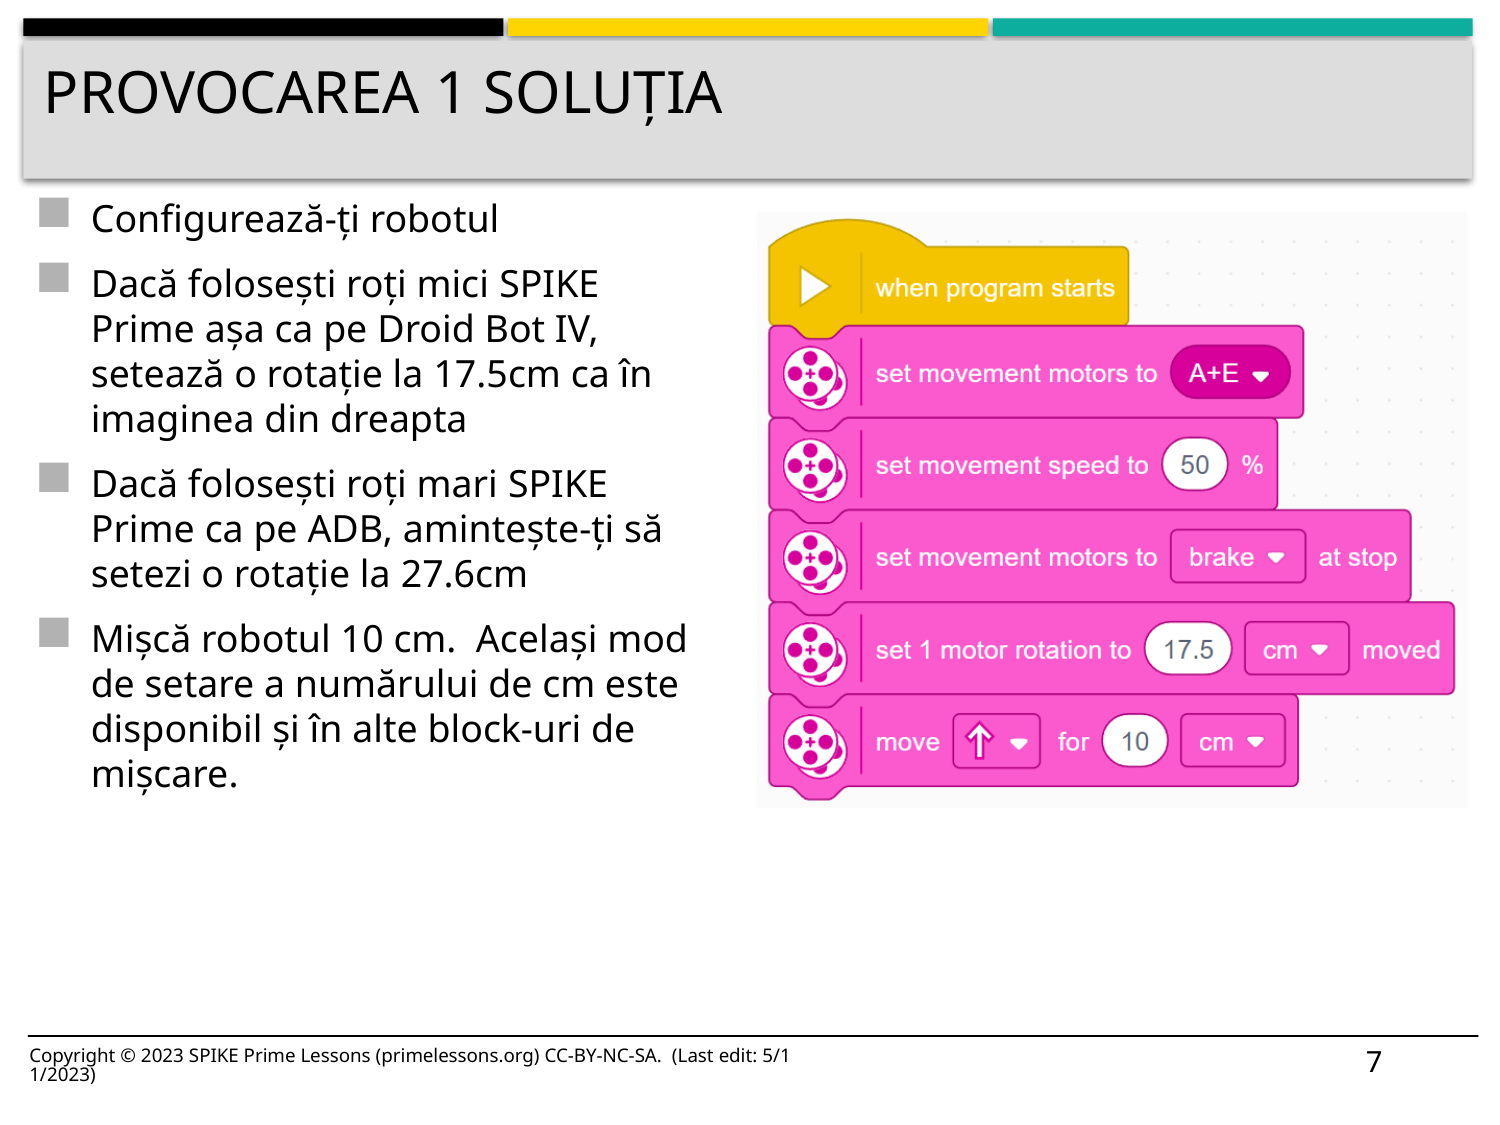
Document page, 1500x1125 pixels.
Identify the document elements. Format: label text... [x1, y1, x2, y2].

title Provocarea 1 Soluția [28, 48, 1464, 172]
picture [756, 211, 1468, 808]
footer Copyright © 2023 SPIKE Prime Lessons (primelessons.org) CC-BY-NC-SA. (Last edit: 5/11/2023) [14, 1036, 814, 1097]
slide_number 7 [1351, 1036, 1478, 1097]
list Configurează-ți robotul Dacă folosești roți mici SPIKE Prime așa ca pe Droid Bot IV, setează o rotație la 17.5cm ca în imaginea din dreapta Dacă folosești roți mari SPIKE Prime ca pe ADB, amintește-ți să setezi o rotație la 27.6cm Mișcă robotul 10 cm. Același mod de setare a numărului de cm este disponibil și în alte block-uri de mișcare. [25, 187, 704, 1021]
